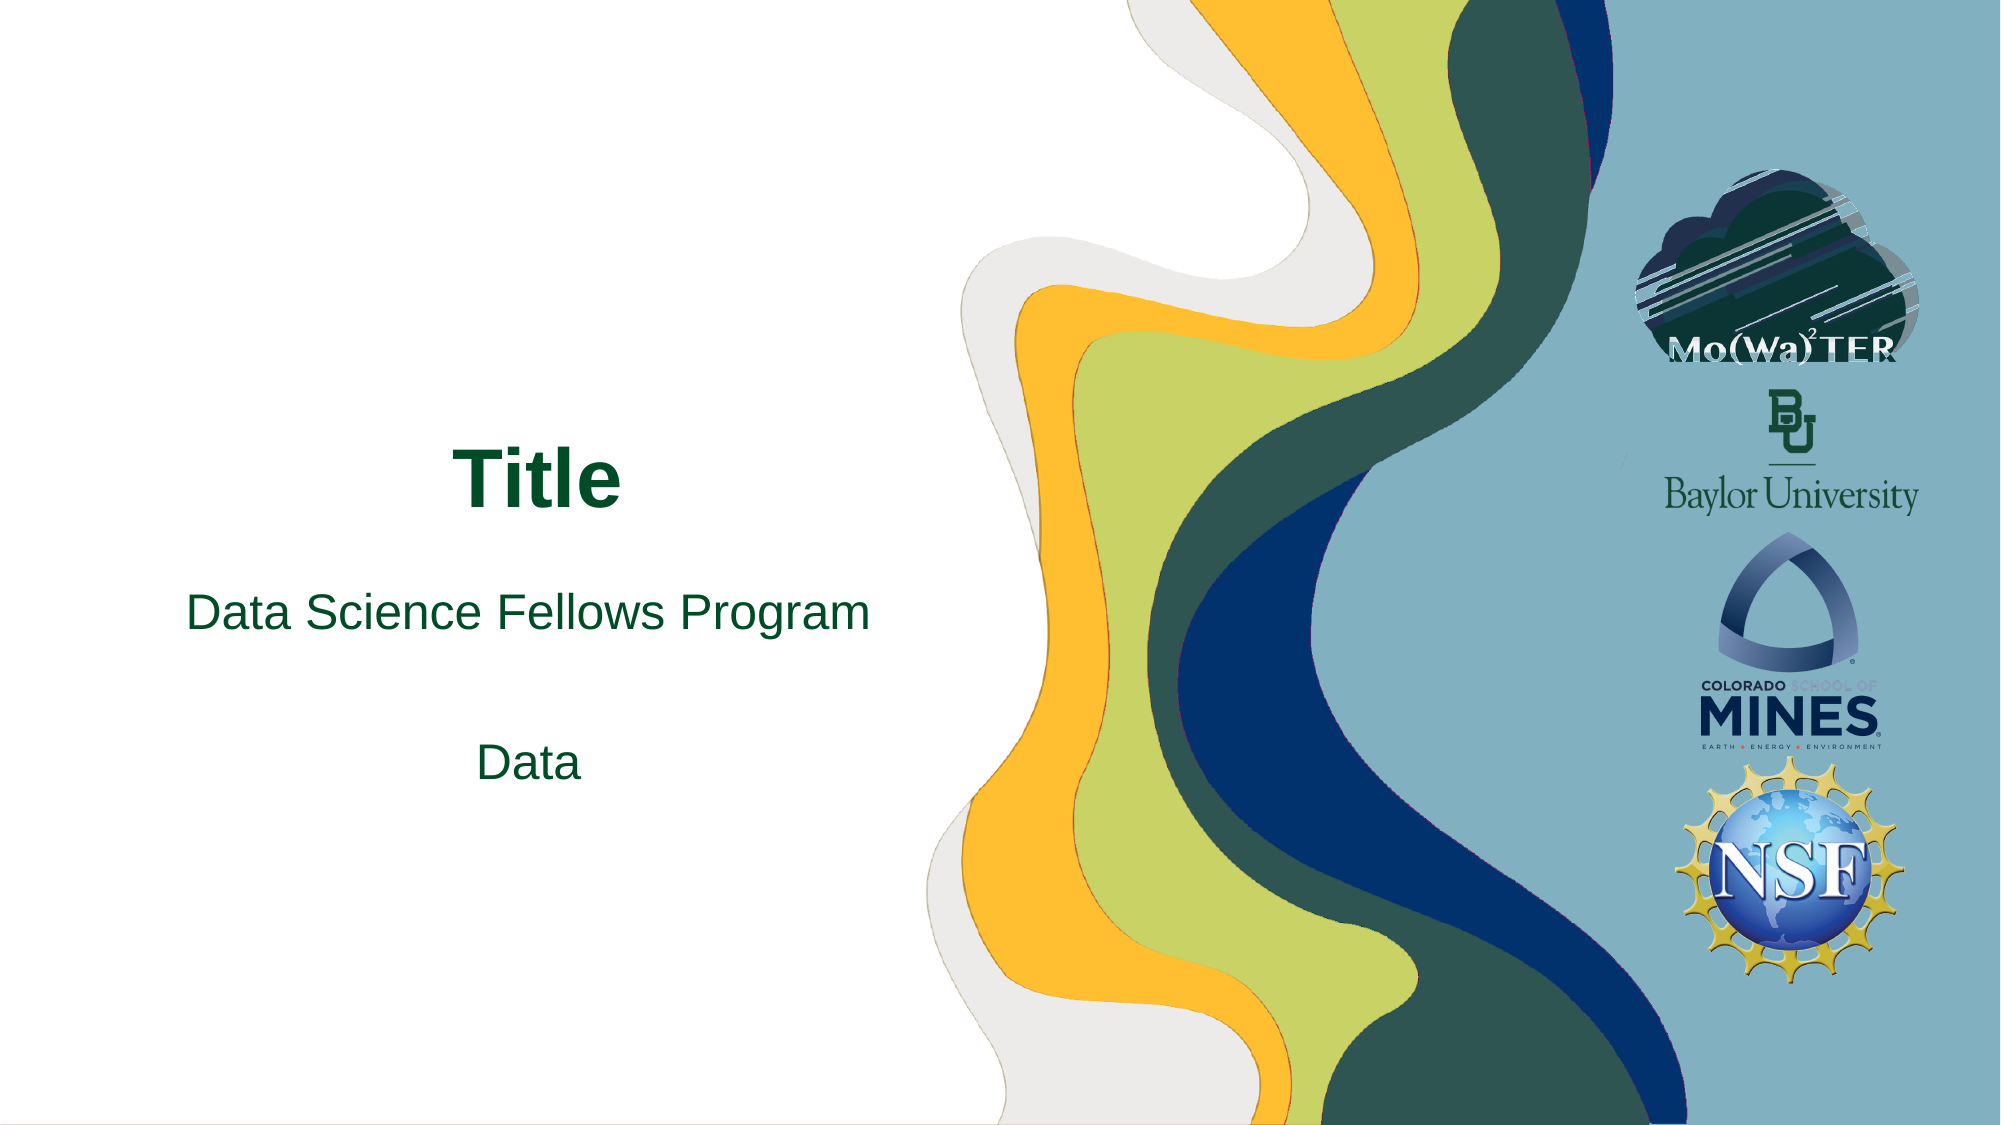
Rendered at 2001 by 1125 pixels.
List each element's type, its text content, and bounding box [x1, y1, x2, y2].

subtitle Data Science Fellows Program Data [40, 579, 1017, 1007]
title Title [75, 141, 1000, 534]
picture [0, 0, 2001, 1125]
